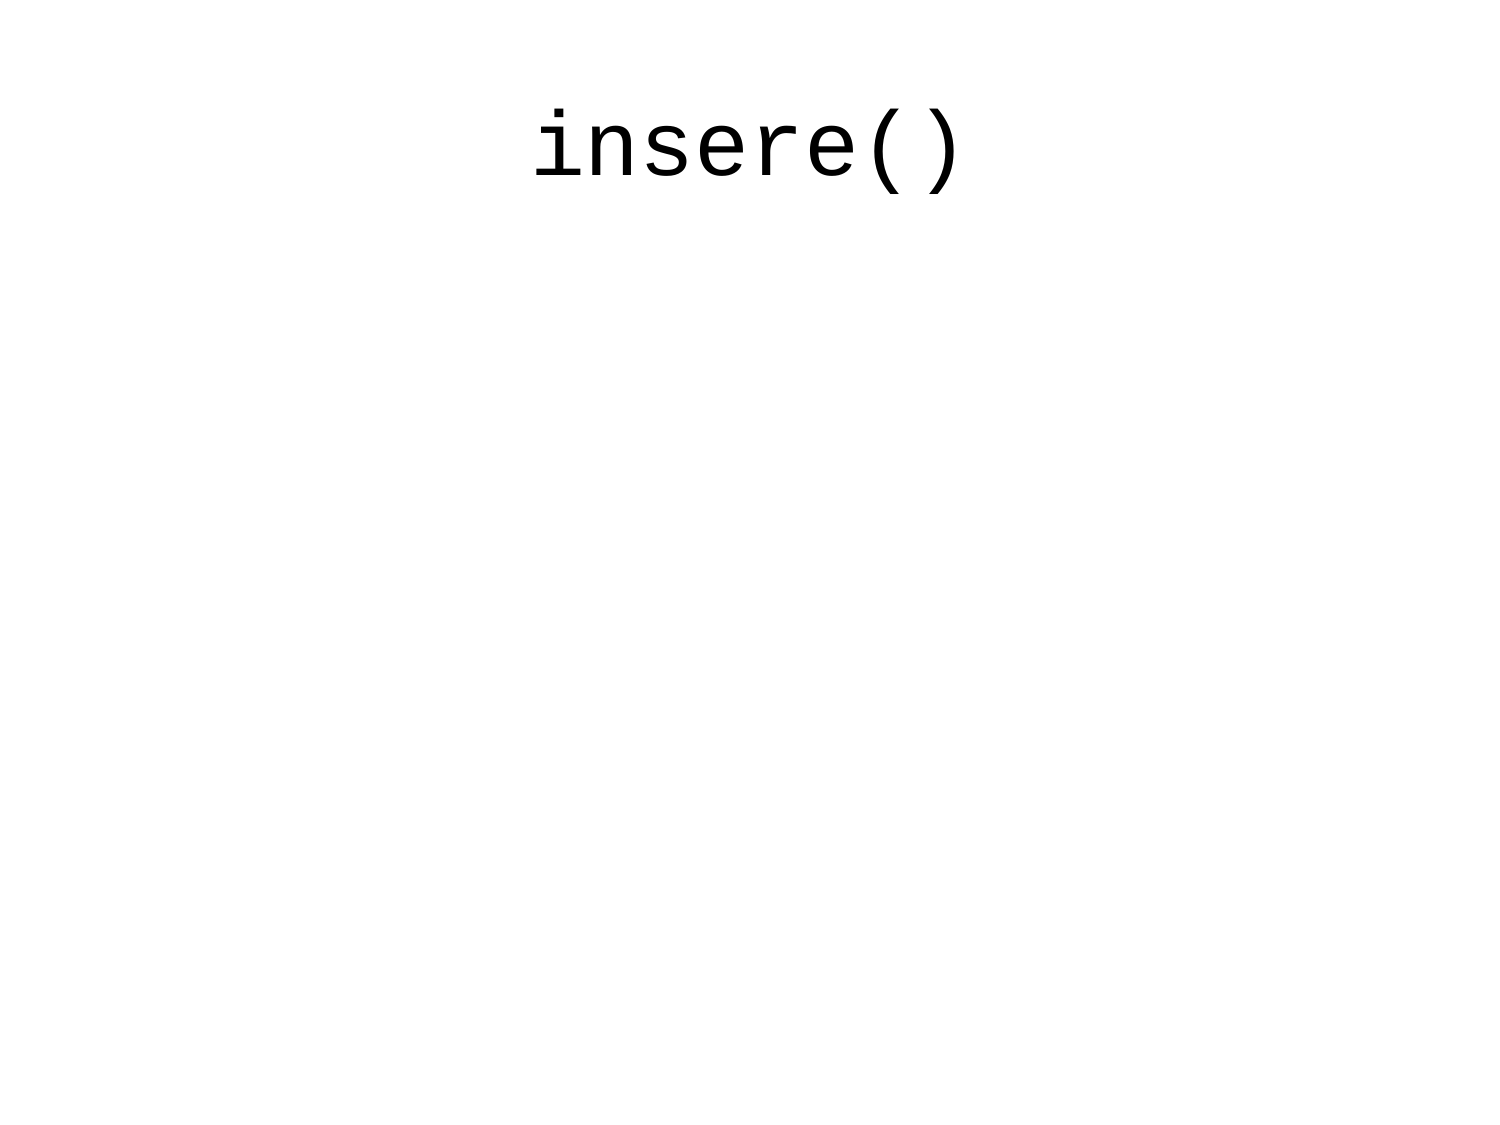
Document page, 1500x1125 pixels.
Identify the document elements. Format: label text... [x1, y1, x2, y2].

title insere() [75, 45, 1425, 233]
